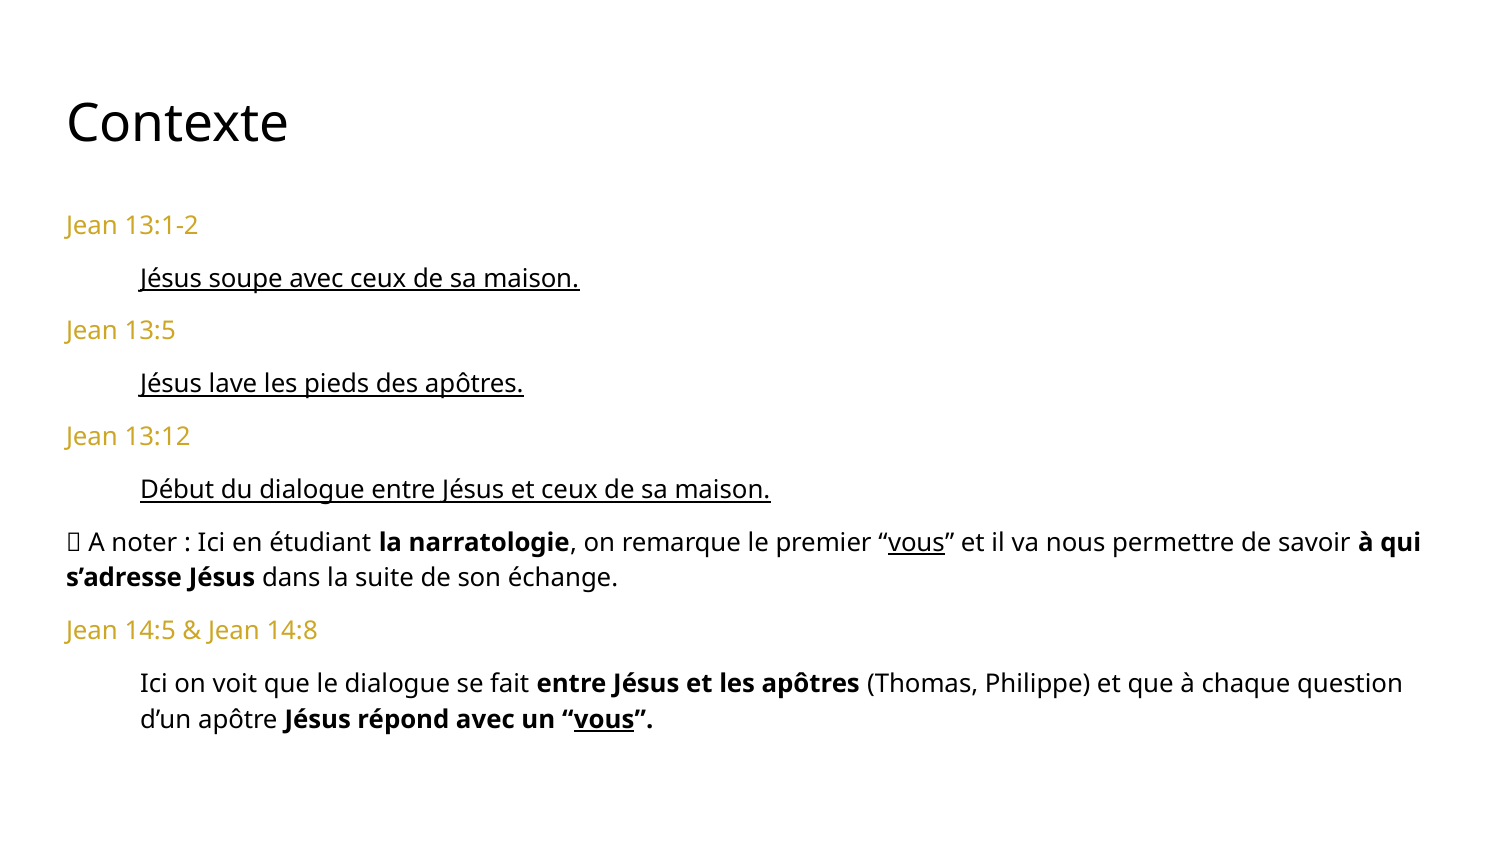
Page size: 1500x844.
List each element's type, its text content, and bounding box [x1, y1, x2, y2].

title Contexte [51, 72, 1449, 167]
list Jean 13:1-2 Jésus soupe avec ceux de sa maison. Jean 13:5 Jésus lave les pieds des apôtres. Jean 13:12 Début du dialogue entre Jésus et ceux de sa maison. 🔺 A noter : Ici en étudiant la narratologie, on remarque le premier “vous” et il va nous permettre de savoir à qui s’adresse Jésus dans la suite de son échange. Jean 14:5 & Jean 14:8 Ici on voit que le dialogue se fait entre Jésus et les apôtres (Thomas, Philippe) et que à chaque question d’un apôtre Jésus répond avec un “vous”. [51, 189, 1449, 750]
